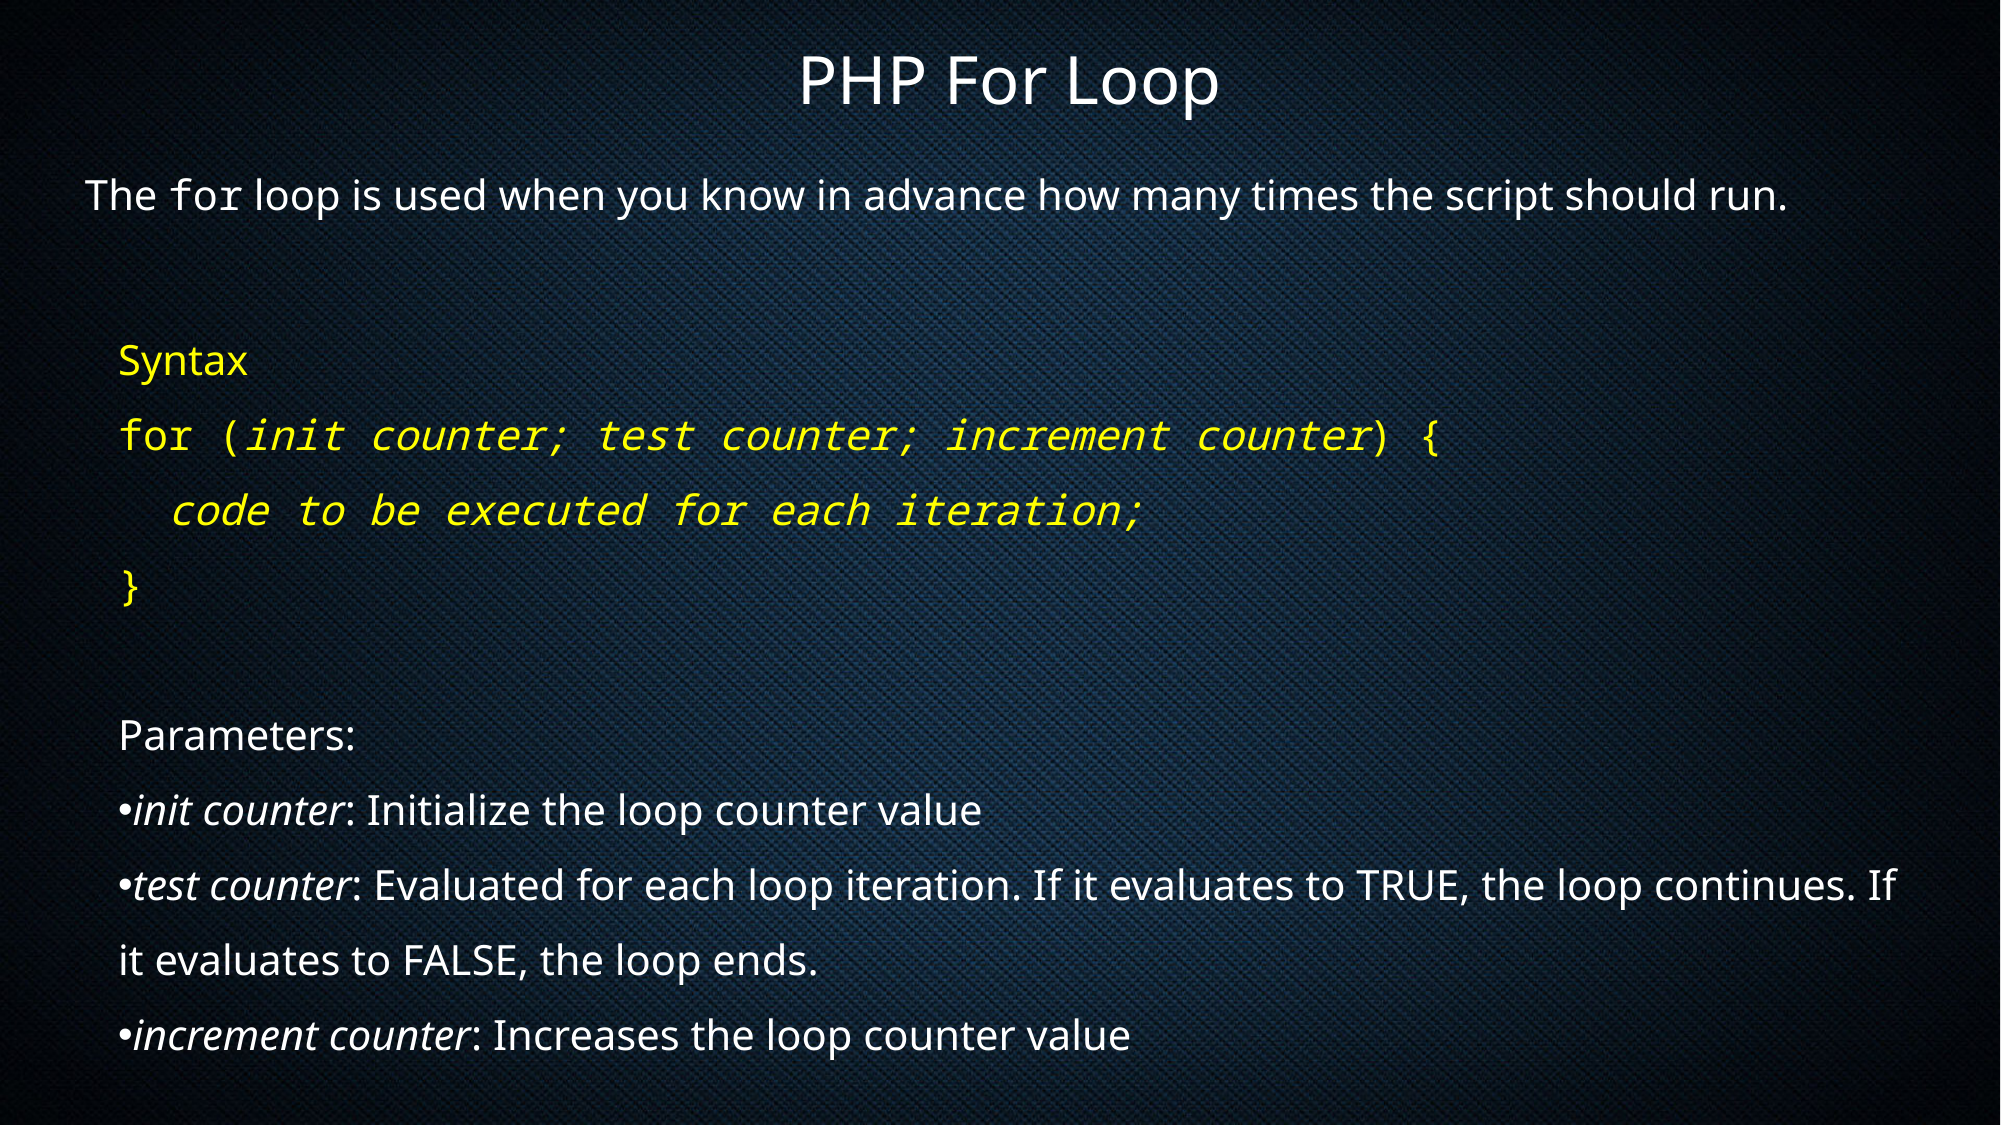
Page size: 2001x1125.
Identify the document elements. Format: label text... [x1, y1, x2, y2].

text_box PHP For Loop [377, 30, 1643, 126]
text_box The for loop is used when you know in advance how many times the script should run. [69, 161, 1969, 227]
picture [0, 0, 2001, 1125]
text_box Syntax for (init counter; test counter; increment counter) { code to be executed for each iteration; } Parameters: init counter: Initialize the loop counter value test counter: Evaluated for each loop iteration. If it evaluates to TRUE, the loop continues. If it evaluates to FALSE, the loop ends. increment counter: Increases the loop counter value [103, 301, 1945, 1067]
